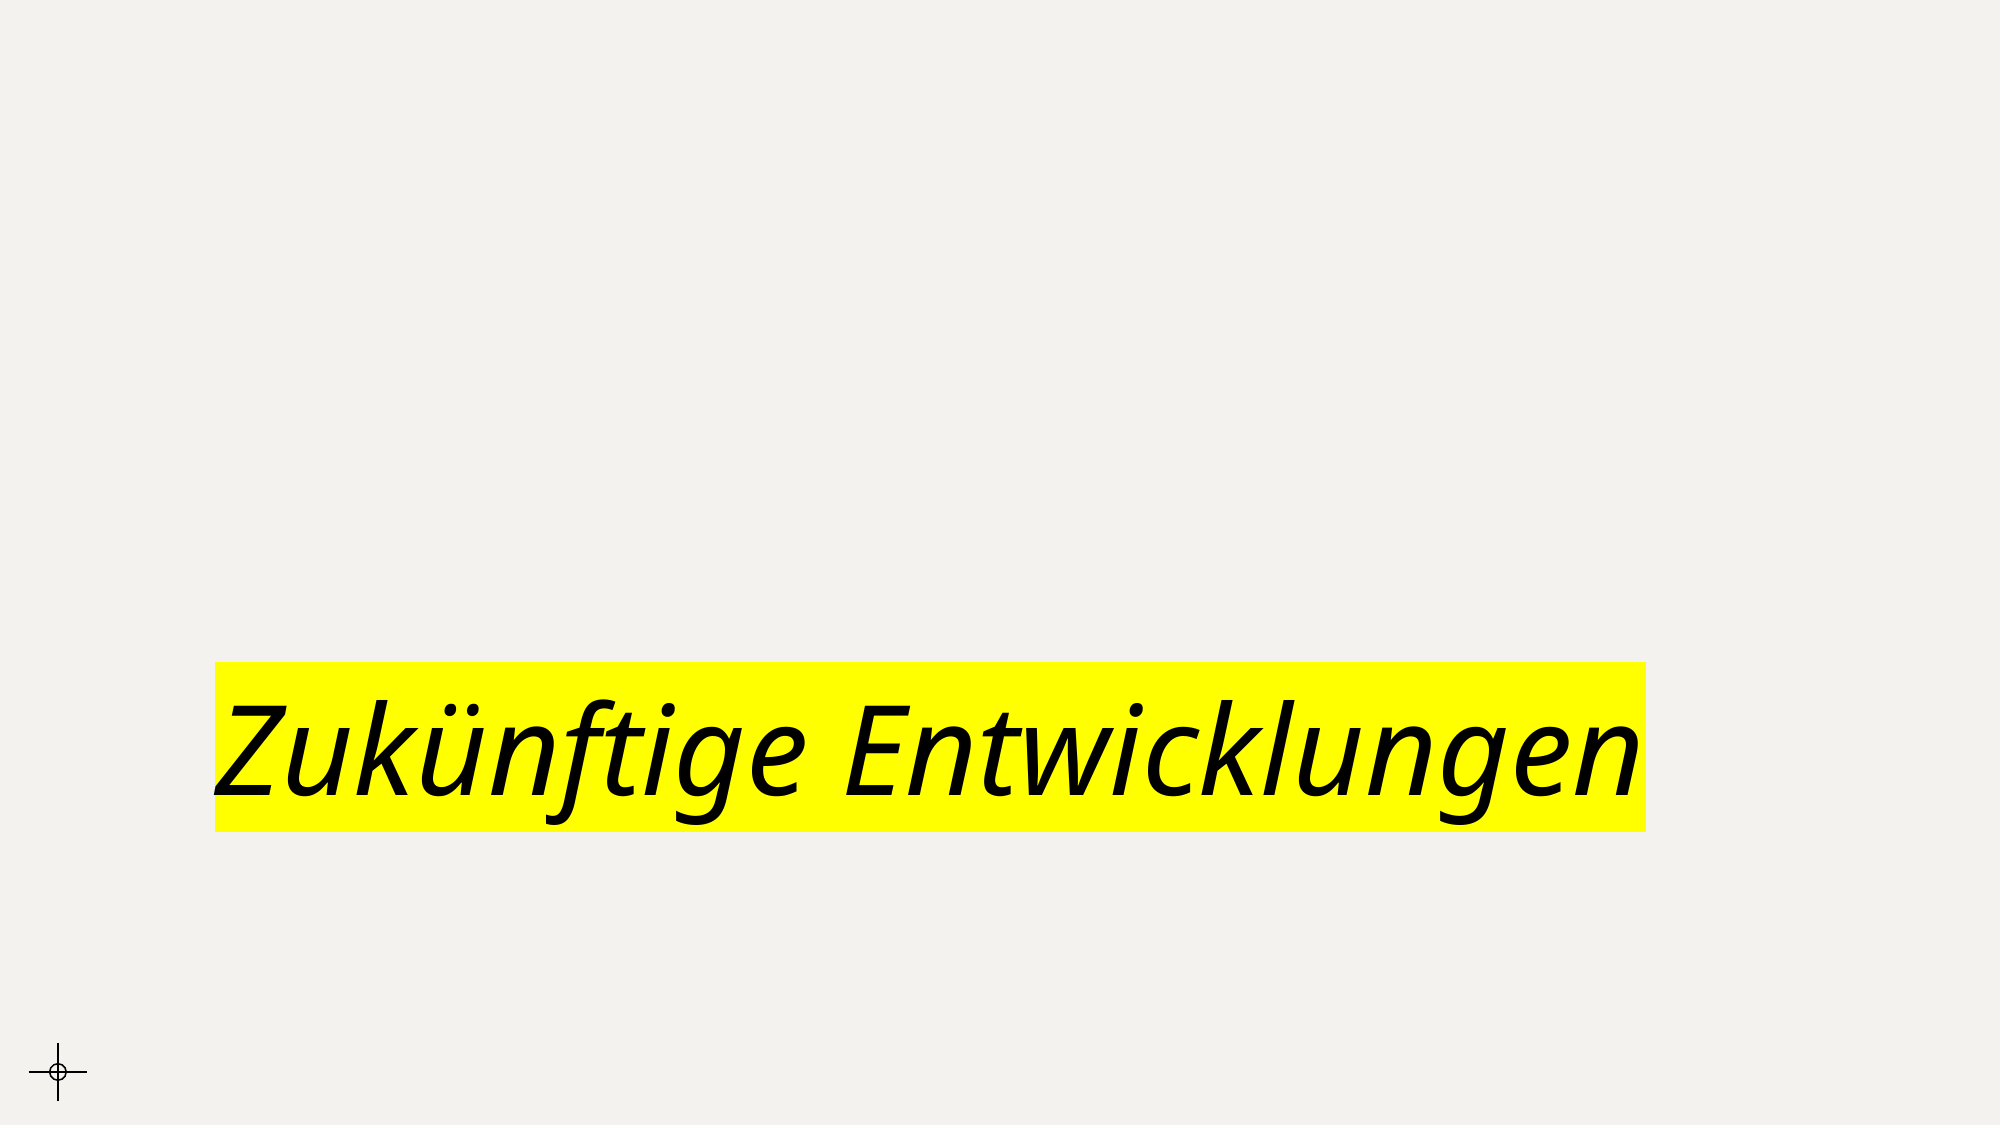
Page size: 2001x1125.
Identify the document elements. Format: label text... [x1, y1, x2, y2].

title Zukünftige Entwicklungen [200, 224, 1757, 829]
